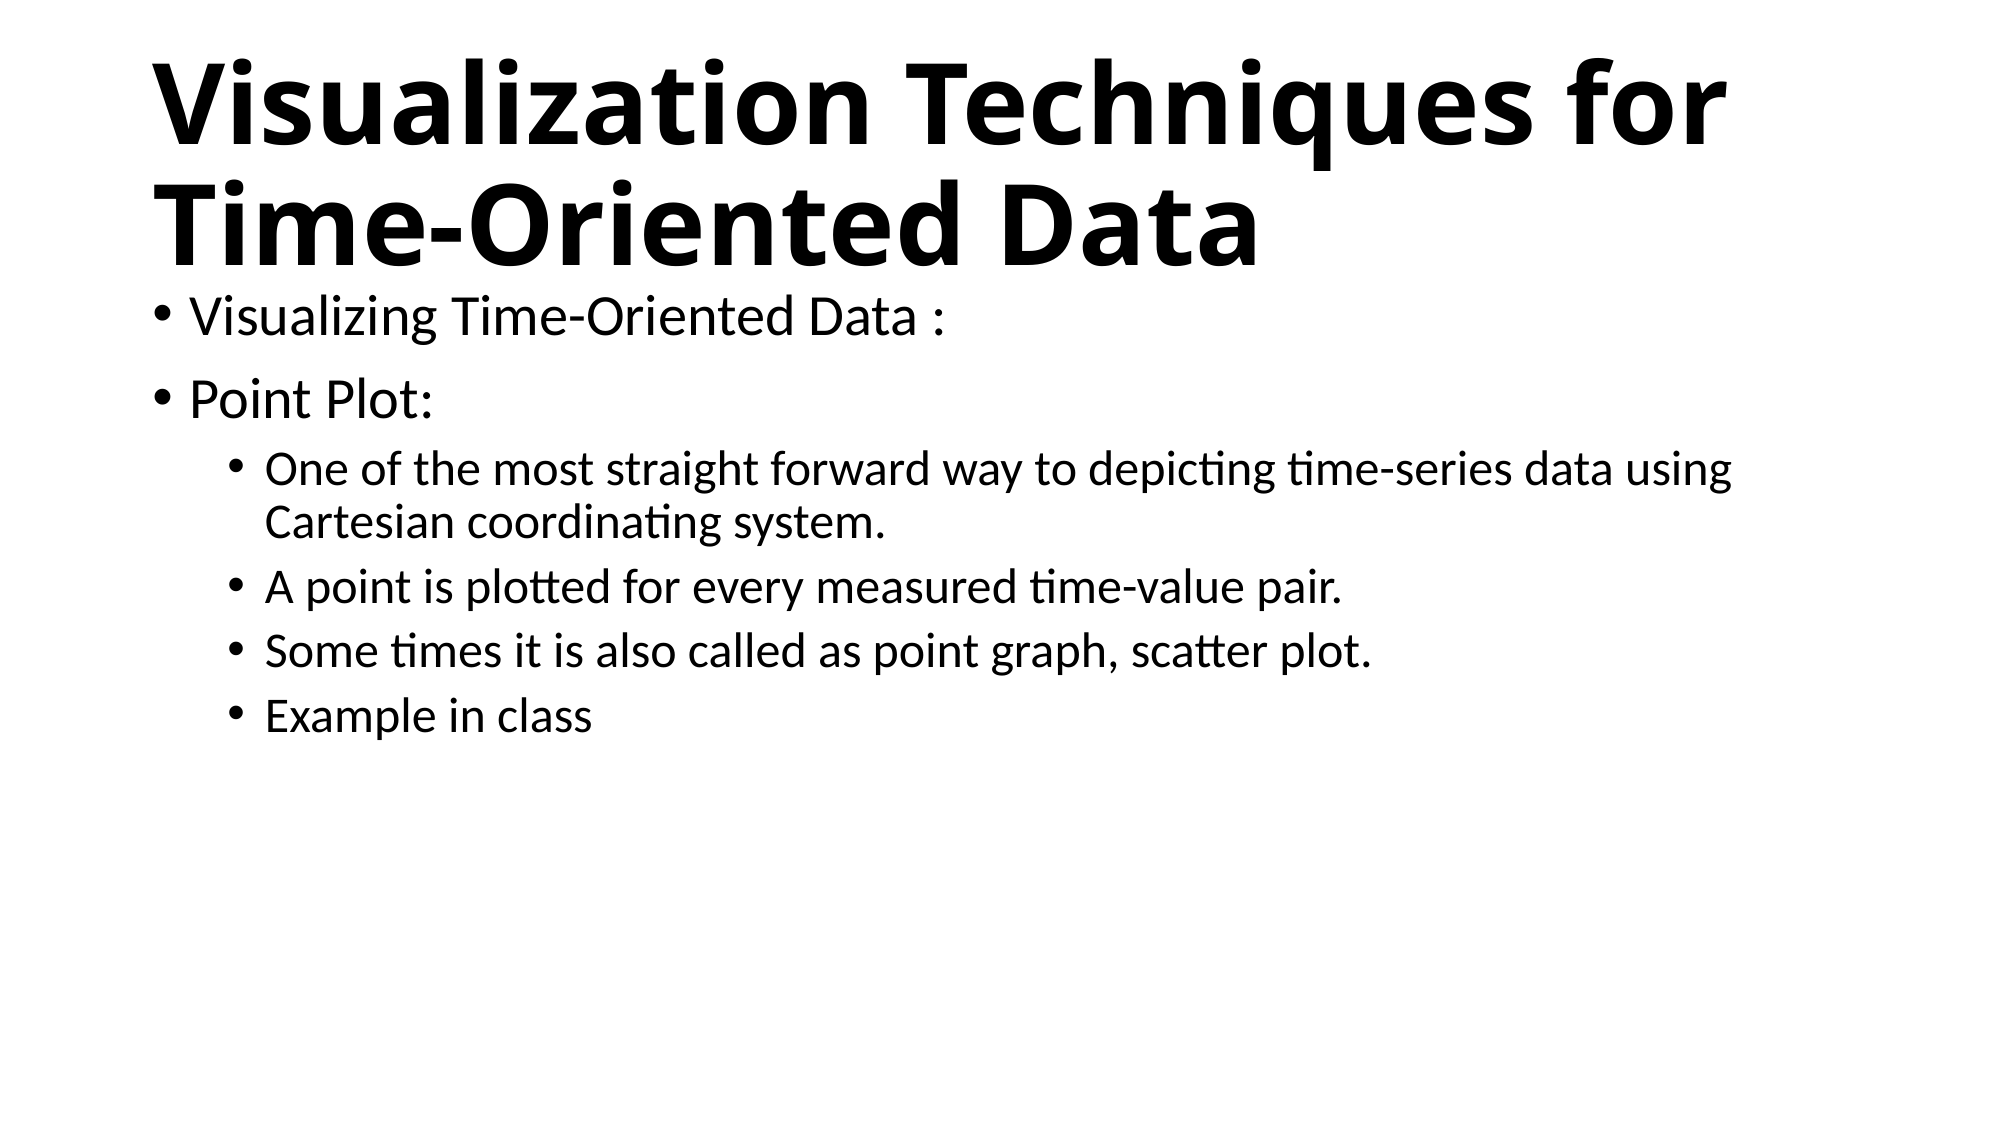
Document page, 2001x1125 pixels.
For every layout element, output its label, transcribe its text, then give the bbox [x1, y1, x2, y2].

title Visualization Techniques for Time-Oriented Data [137, 59, 1863, 277]
list Visualizing Time-Oriented Data : Point Plot: One of the most straight forward way to depicting time-series data using Cartesian coordinating system. A point is plotted for every measured time-value pair. Some times it is also called as point graph, scatter plot. Example in class [137, 277, 1863, 1091]
